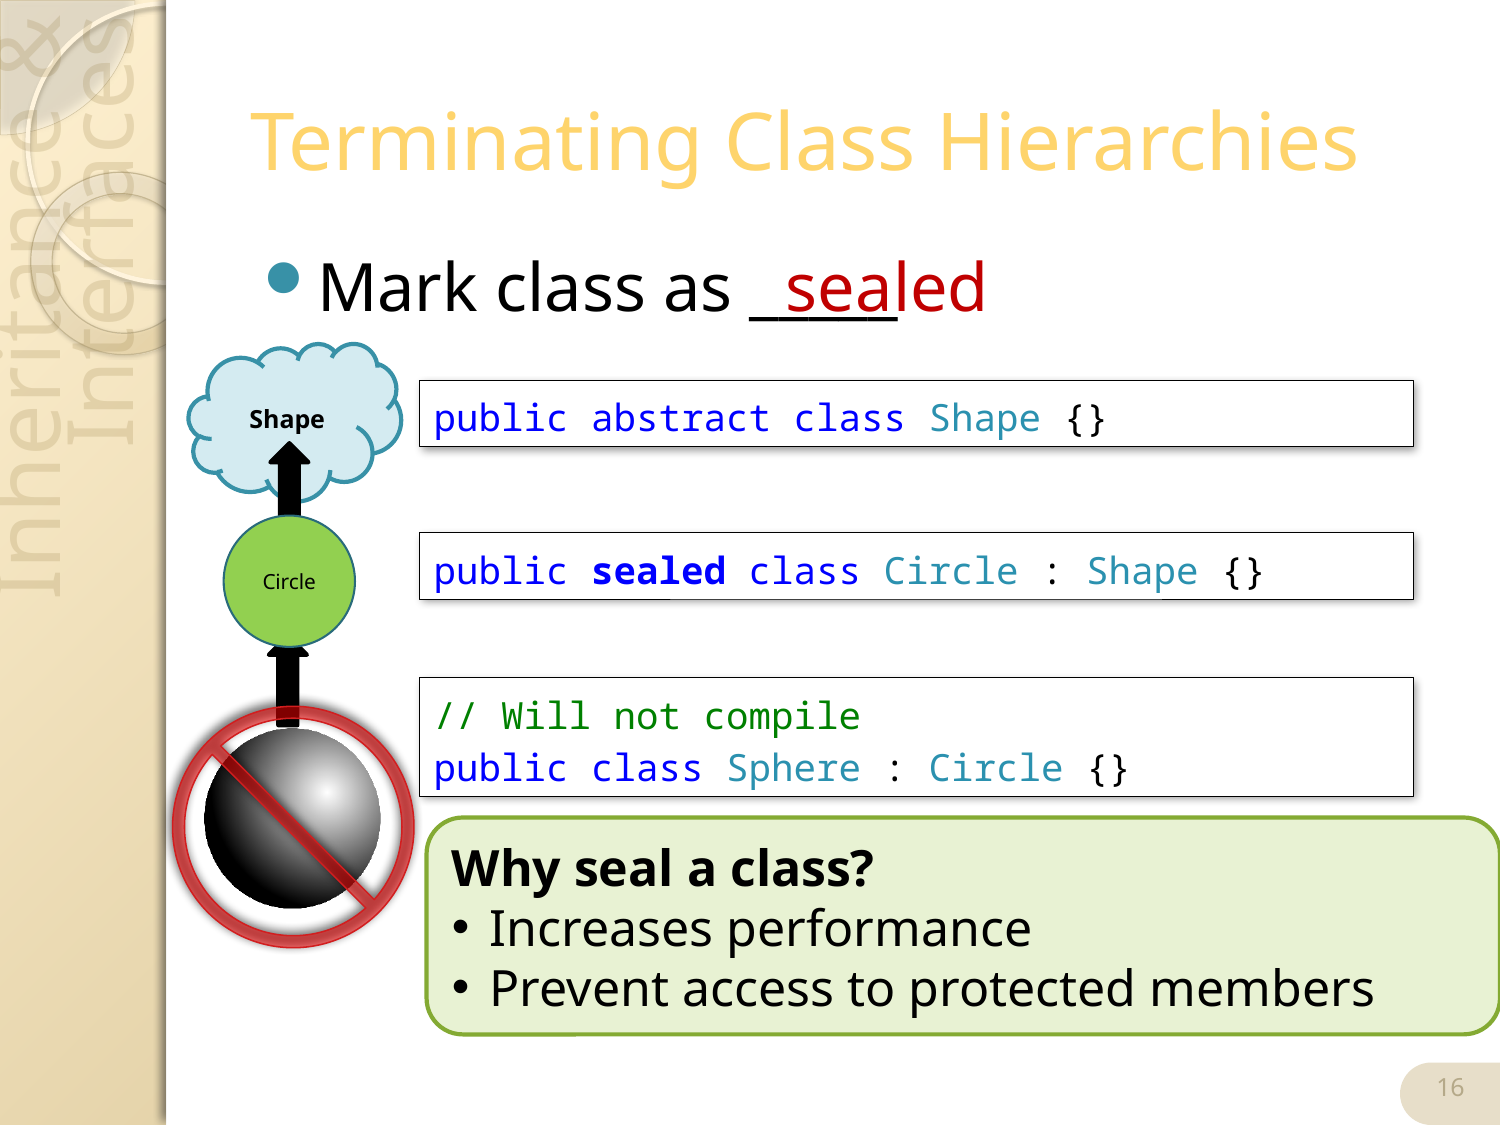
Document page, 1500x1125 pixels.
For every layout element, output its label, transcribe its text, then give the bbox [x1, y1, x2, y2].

text_box sealed [771, 237, 1005, 333]
text_box public abstract class Shape {} [418, 380, 1413, 447]
text_box Shape [186, 341, 404, 504]
slide_number 16 [1413, 1034, 1488, 1113]
text_box [405, 779, 415, 875]
text_box public sealed class Circle : Shape {} [418, 532, 1413, 599]
text_box Why seal a class? Increases performance Prevent access to protected members [424, 815, 1500, 1037]
text_box // Will not compile public class Sphere : Circle {} [418, 677, 1413, 796]
title Terminating Class Hierarchies [235, 45, 1466, 233]
text_box Circle [221, 513, 358, 622]
list Mark class as _____ [235, 237, 1488, 1025]
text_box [181, 635, 402, 927]
text_box [268, 441, 311, 514]
text_box [224, 927, 363, 949]
